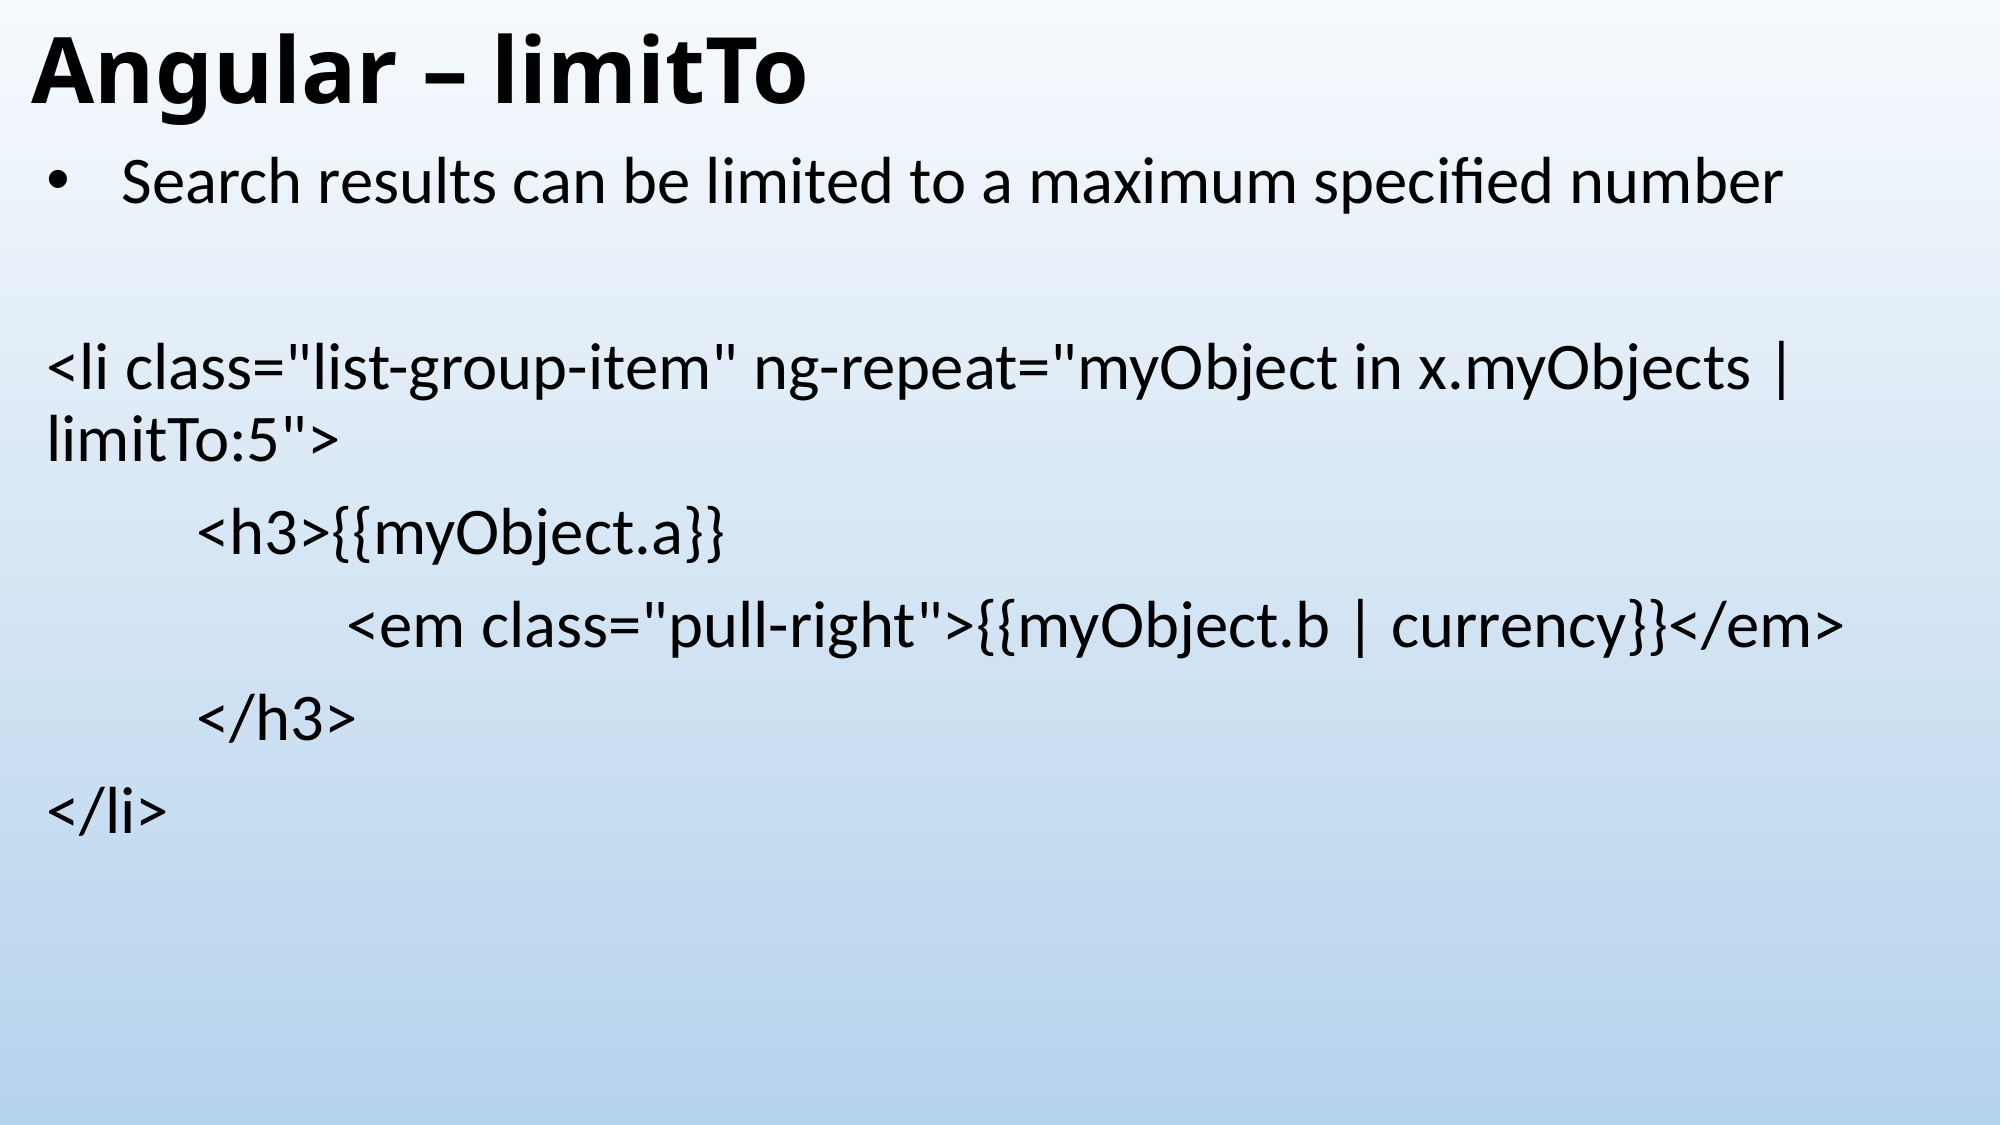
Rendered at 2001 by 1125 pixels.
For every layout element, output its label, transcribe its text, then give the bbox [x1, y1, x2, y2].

title Angular – limitTo [16, 16, 1976, 139]
subtitle Search results can be limited to a maximum specified number <li class="list-group-item" ng-repeat="myObject in x.myObjects | limitTo:5"> <h3>{{myObject.a}} <em class="pull-right">{{myObject.b | currency}}</em> </h3> </li> [31, 138, 1976, 1102]
